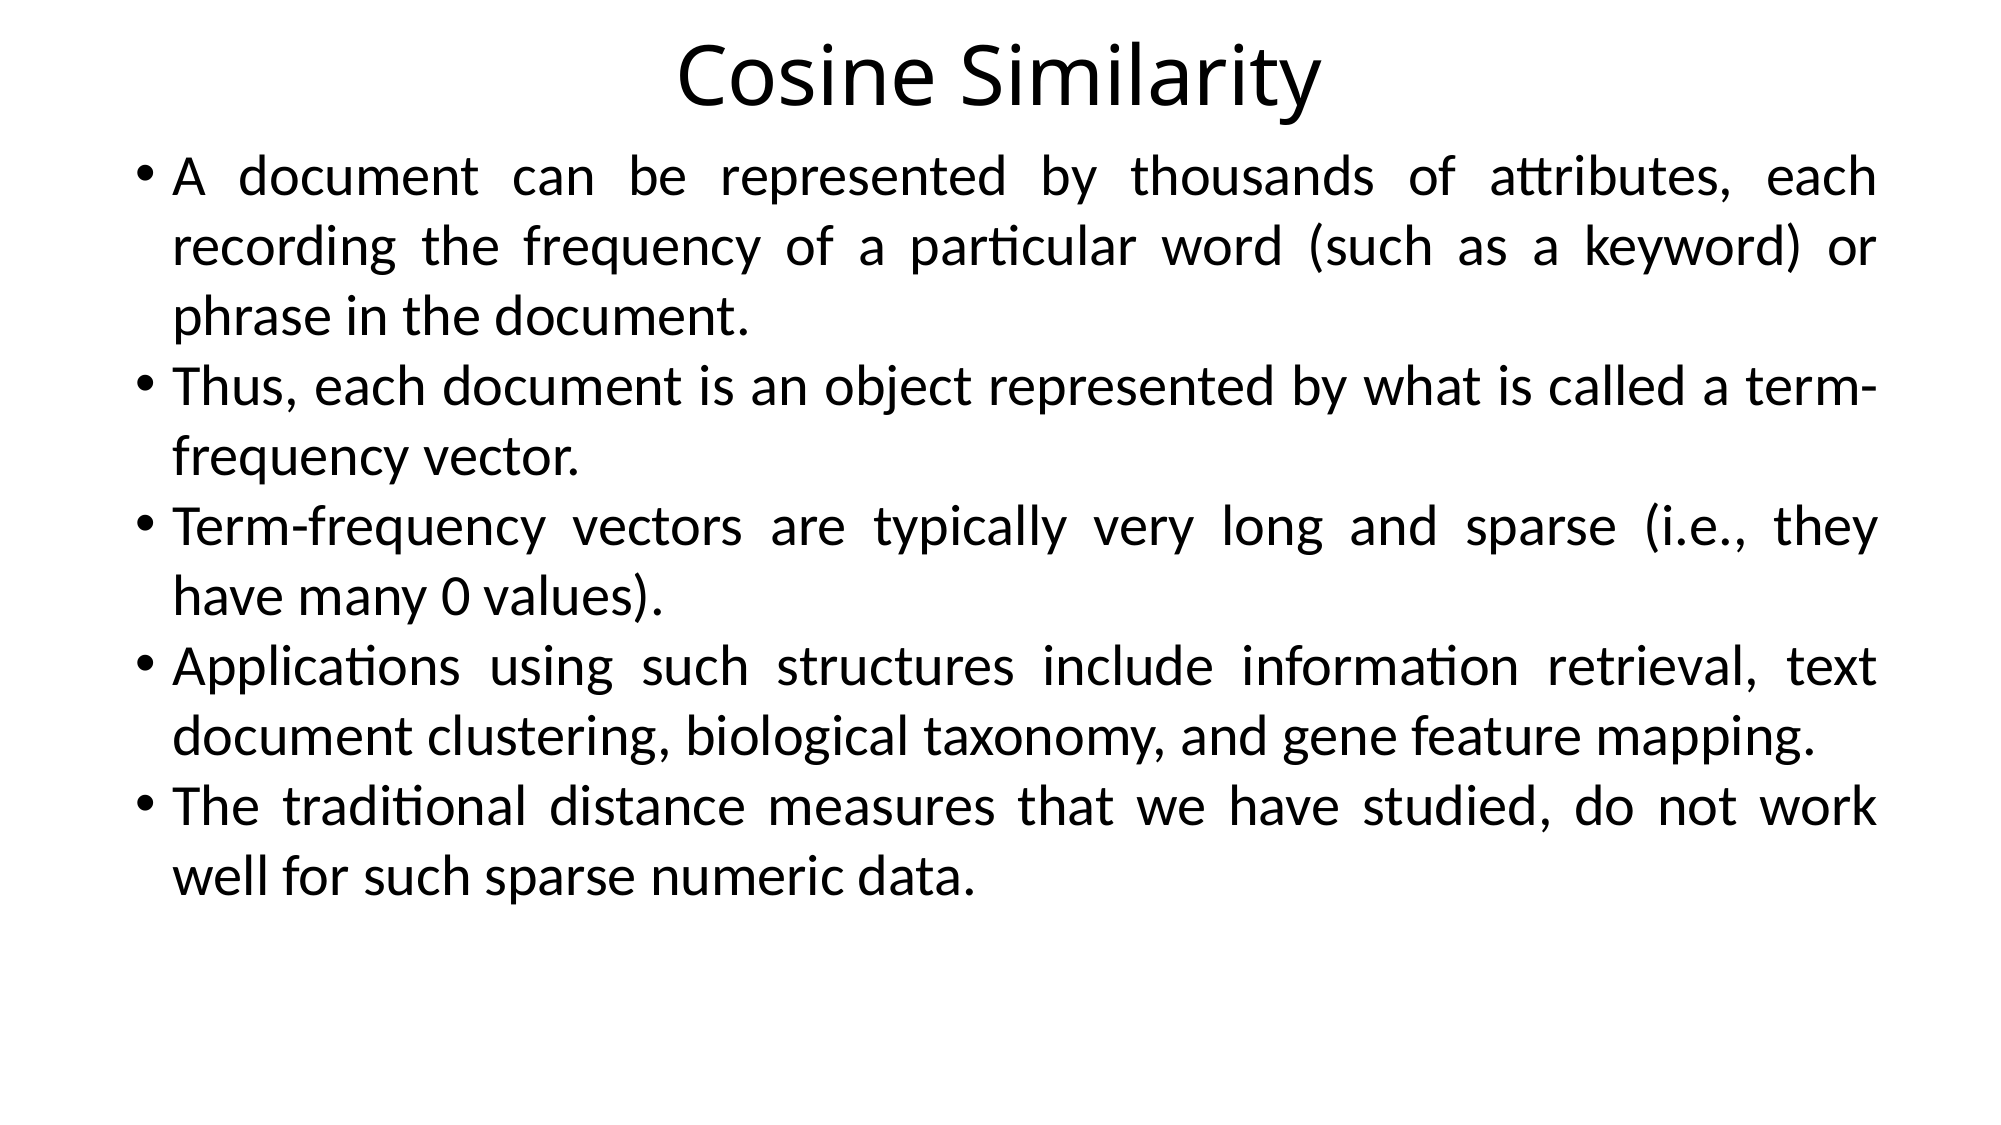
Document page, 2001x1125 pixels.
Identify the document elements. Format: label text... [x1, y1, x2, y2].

title Cosine Similarity [33, 19, 1965, 138]
list A document can be represented by thousands of attributes, each recording the frequency of a particular word (such as a keyword) or phrase in the document. Thus, each document is an object represented by what is called a term-frequency vector. Term-frequency vectors are typically very long and sparse (i.e., they have many 0 values). Applications using such structures include information retrieval, text document clustering, biological taxonomy, and gene feature mapping. The traditional distance measures that we have studied, do not work well for such sparse numeric data. [120, 129, 1895, 1100]
